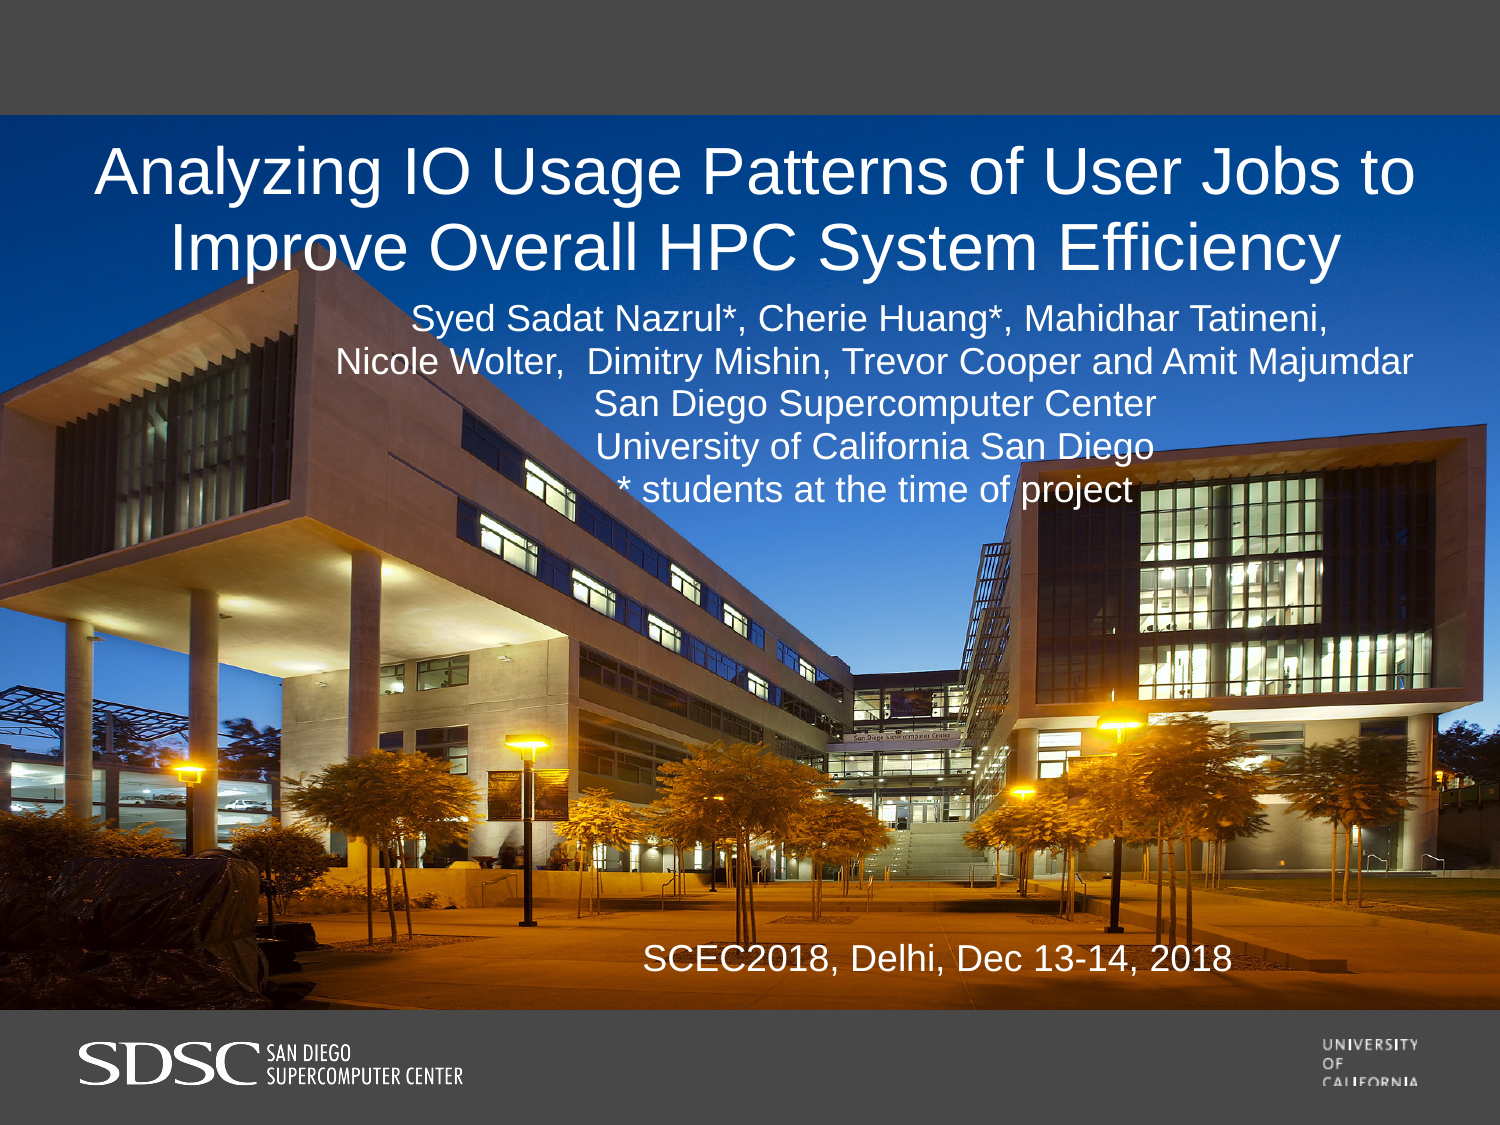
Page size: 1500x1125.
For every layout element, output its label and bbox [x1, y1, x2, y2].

text_box [0, 0, 1500, 115]
picture [0, 115, 1500, 1010]
picture [77, 1040, 466, 1086]
